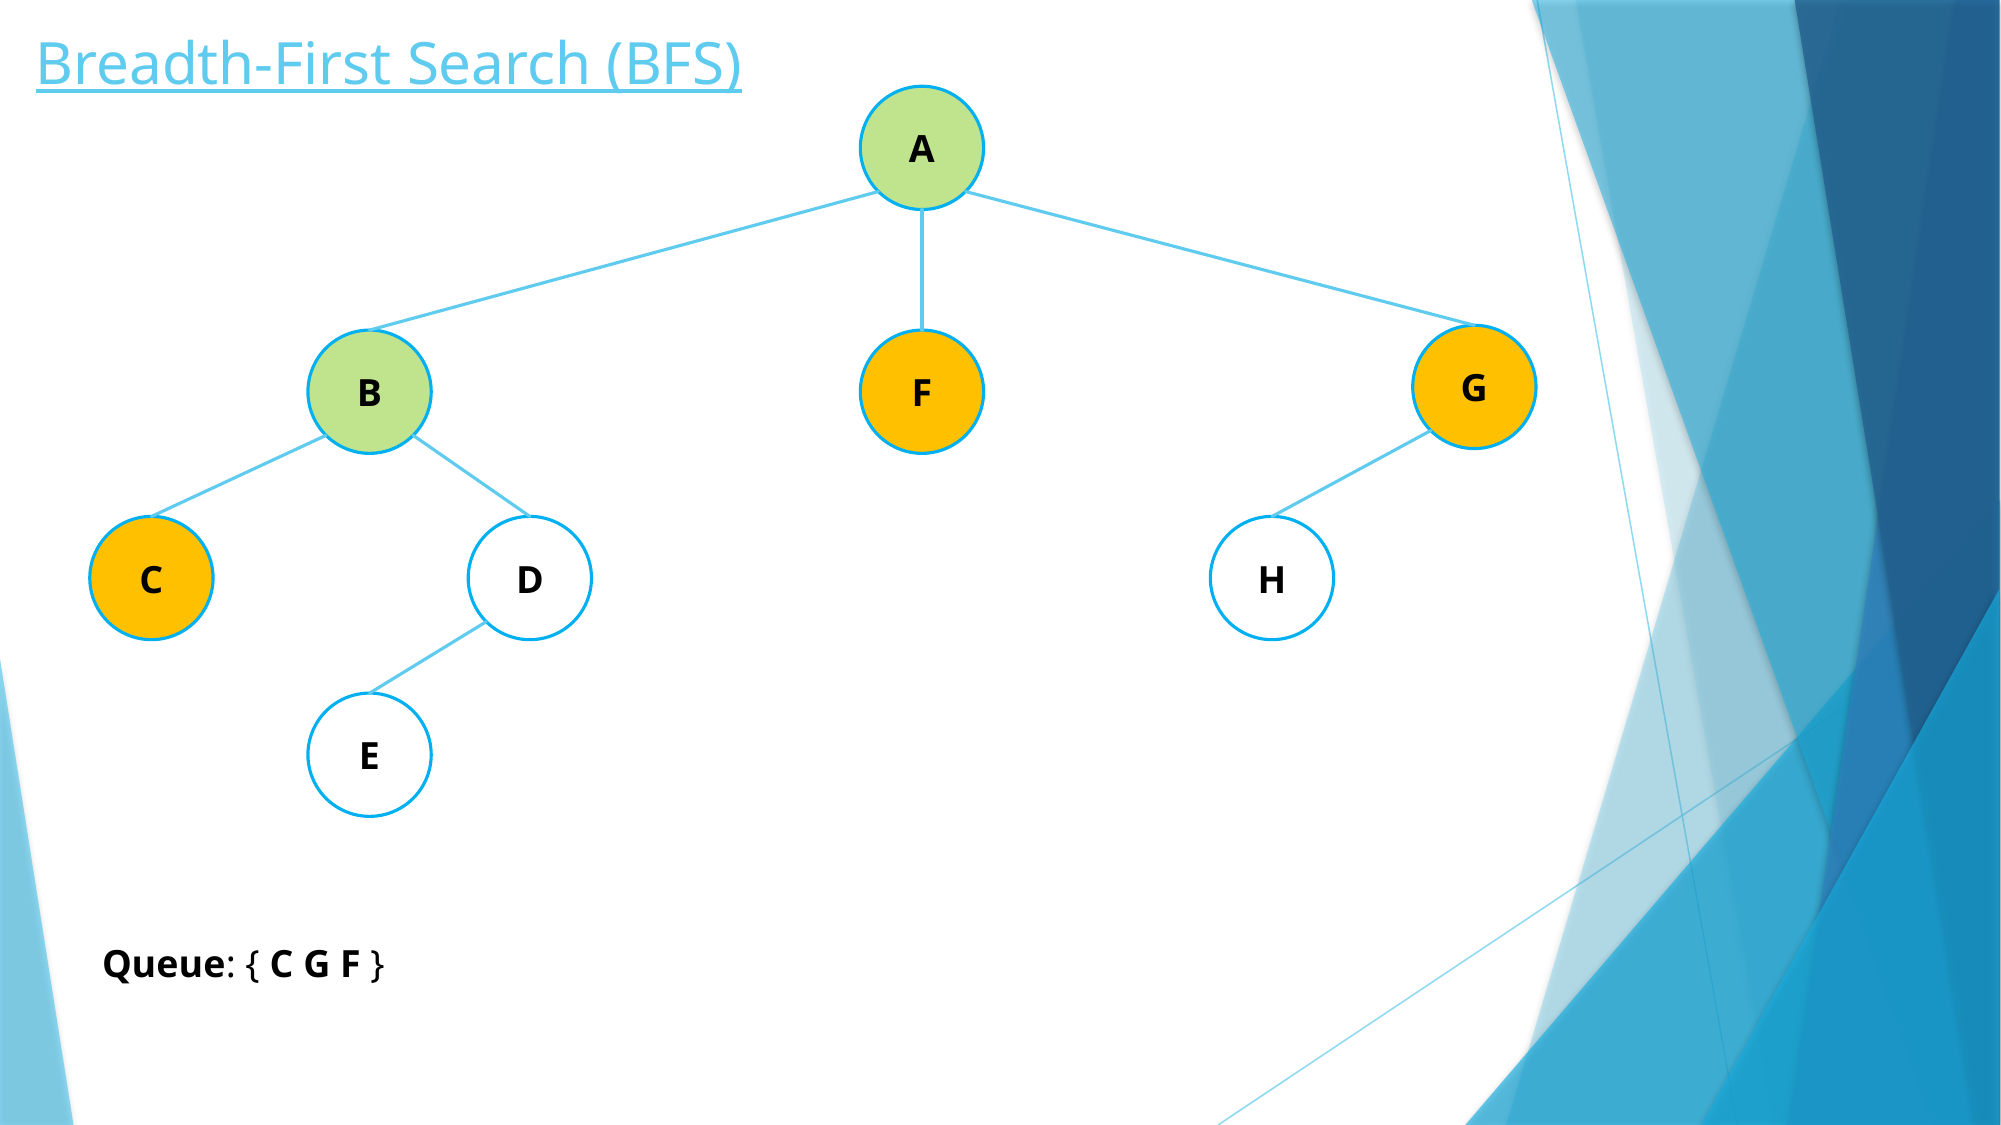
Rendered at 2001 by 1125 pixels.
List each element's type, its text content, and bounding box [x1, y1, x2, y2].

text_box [412, 434, 531, 517]
text_box C [88, 515, 215, 642]
text_box G [1411, 323, 1538, 451]
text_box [965, 190, 1475, 326]
text_box Queue: { C G F } [87, 932, 400, 993]
text_box F [858, 328, 986, 455]
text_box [150, 434, 327, 517]
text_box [369, 190, 879, 331]
text_box B [306, 328, 433, 455]
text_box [1271, 429, 1432, 517]
text_box D [466, 515, 594, 642]
text_box A [866, 178, 978, 212]
text_box H [1208, 515, 1336, 642]
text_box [369, 621, 487, 694]
text_box E [306, 691, 433, 818]
title Breadth-First Search (BFS) [20, 18, 1075, 178]
